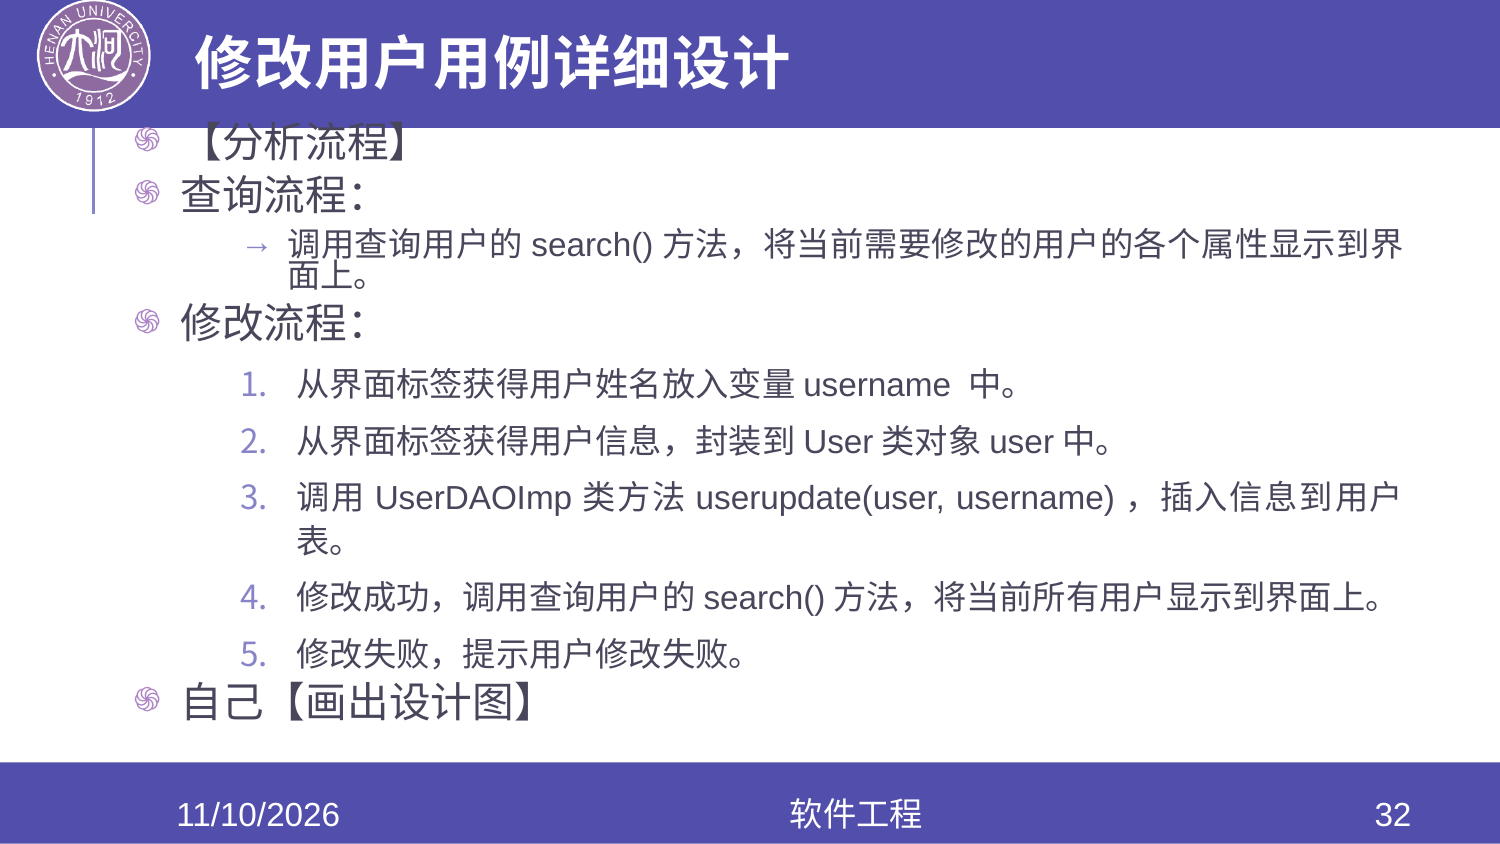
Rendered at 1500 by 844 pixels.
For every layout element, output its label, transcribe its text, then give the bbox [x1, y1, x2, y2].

list 【分析流程】 查询流程： 调用查询用户的search()方法，将当前需要修改的用户的各个属性显示到界面上。 修改流程： 从界面标签获得用户姓名放入变量username 中。 从界面标签获得用户信息，封装到User类对象user中。 调用UserDAOImp类方法userupdate(user, username)，插入信息到用户表。 修改成功，调用查询用户的search()方法，将当前所有用户显示到界面上。 修改失败，提示用户修改失败。 自己【画出设计图】 [126, 118, 1411, 777]
title 修改用户用例详细设计 [179, 0, 1454, 136]
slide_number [126, 796, 391, 830]
slide_number 32 [1333, 796, 1454, 830]
footer 软件工程 [391, 796, 1322, 830]
